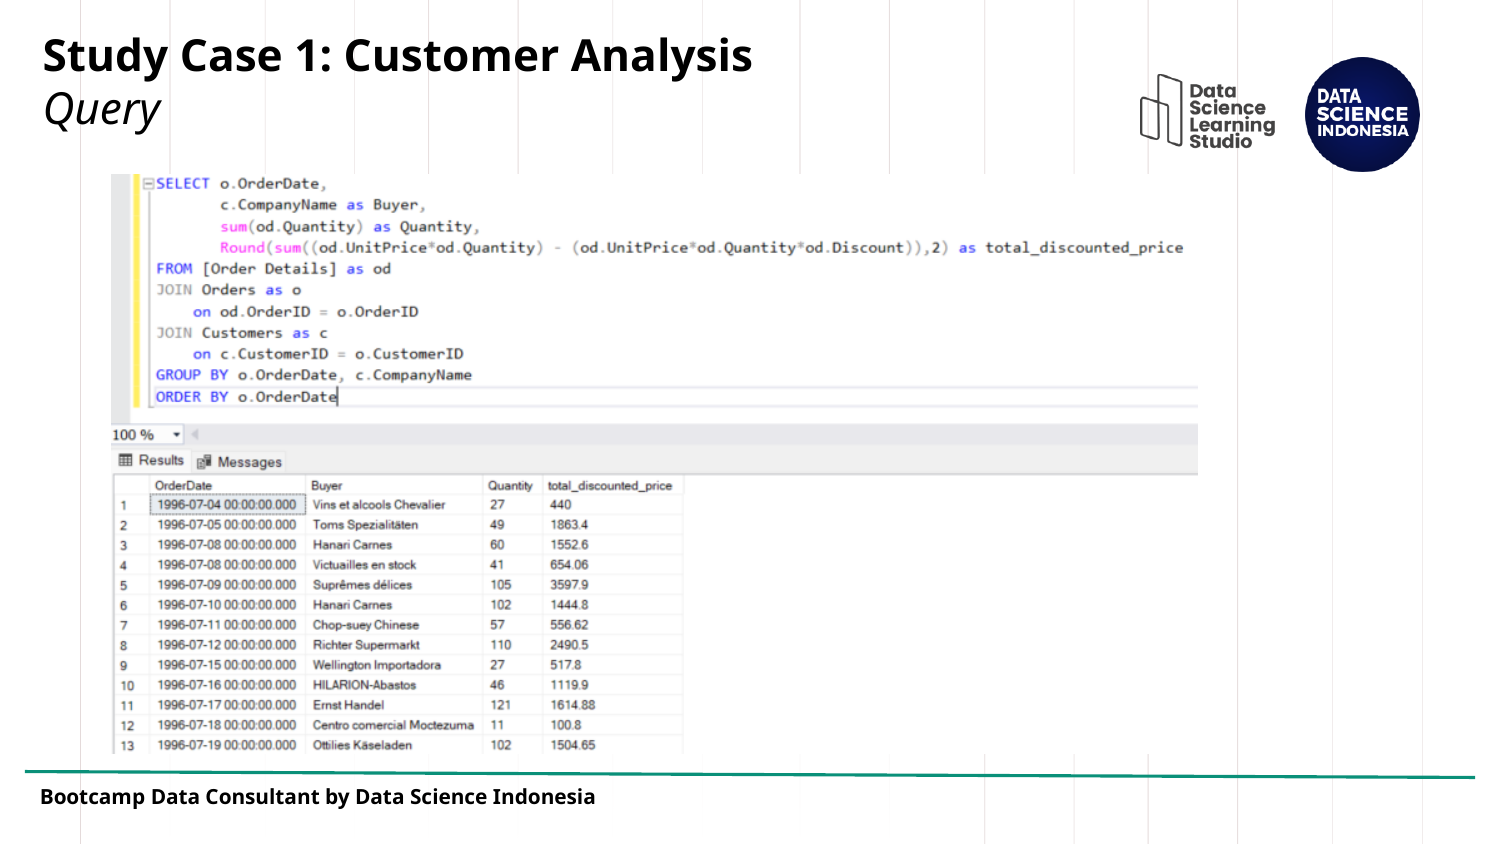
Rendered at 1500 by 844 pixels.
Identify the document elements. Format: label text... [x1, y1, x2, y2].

title Study Case 1: Customer Analysis Query [27, 12, 1074, 107]
picture [0, 0, 1500, 844]
